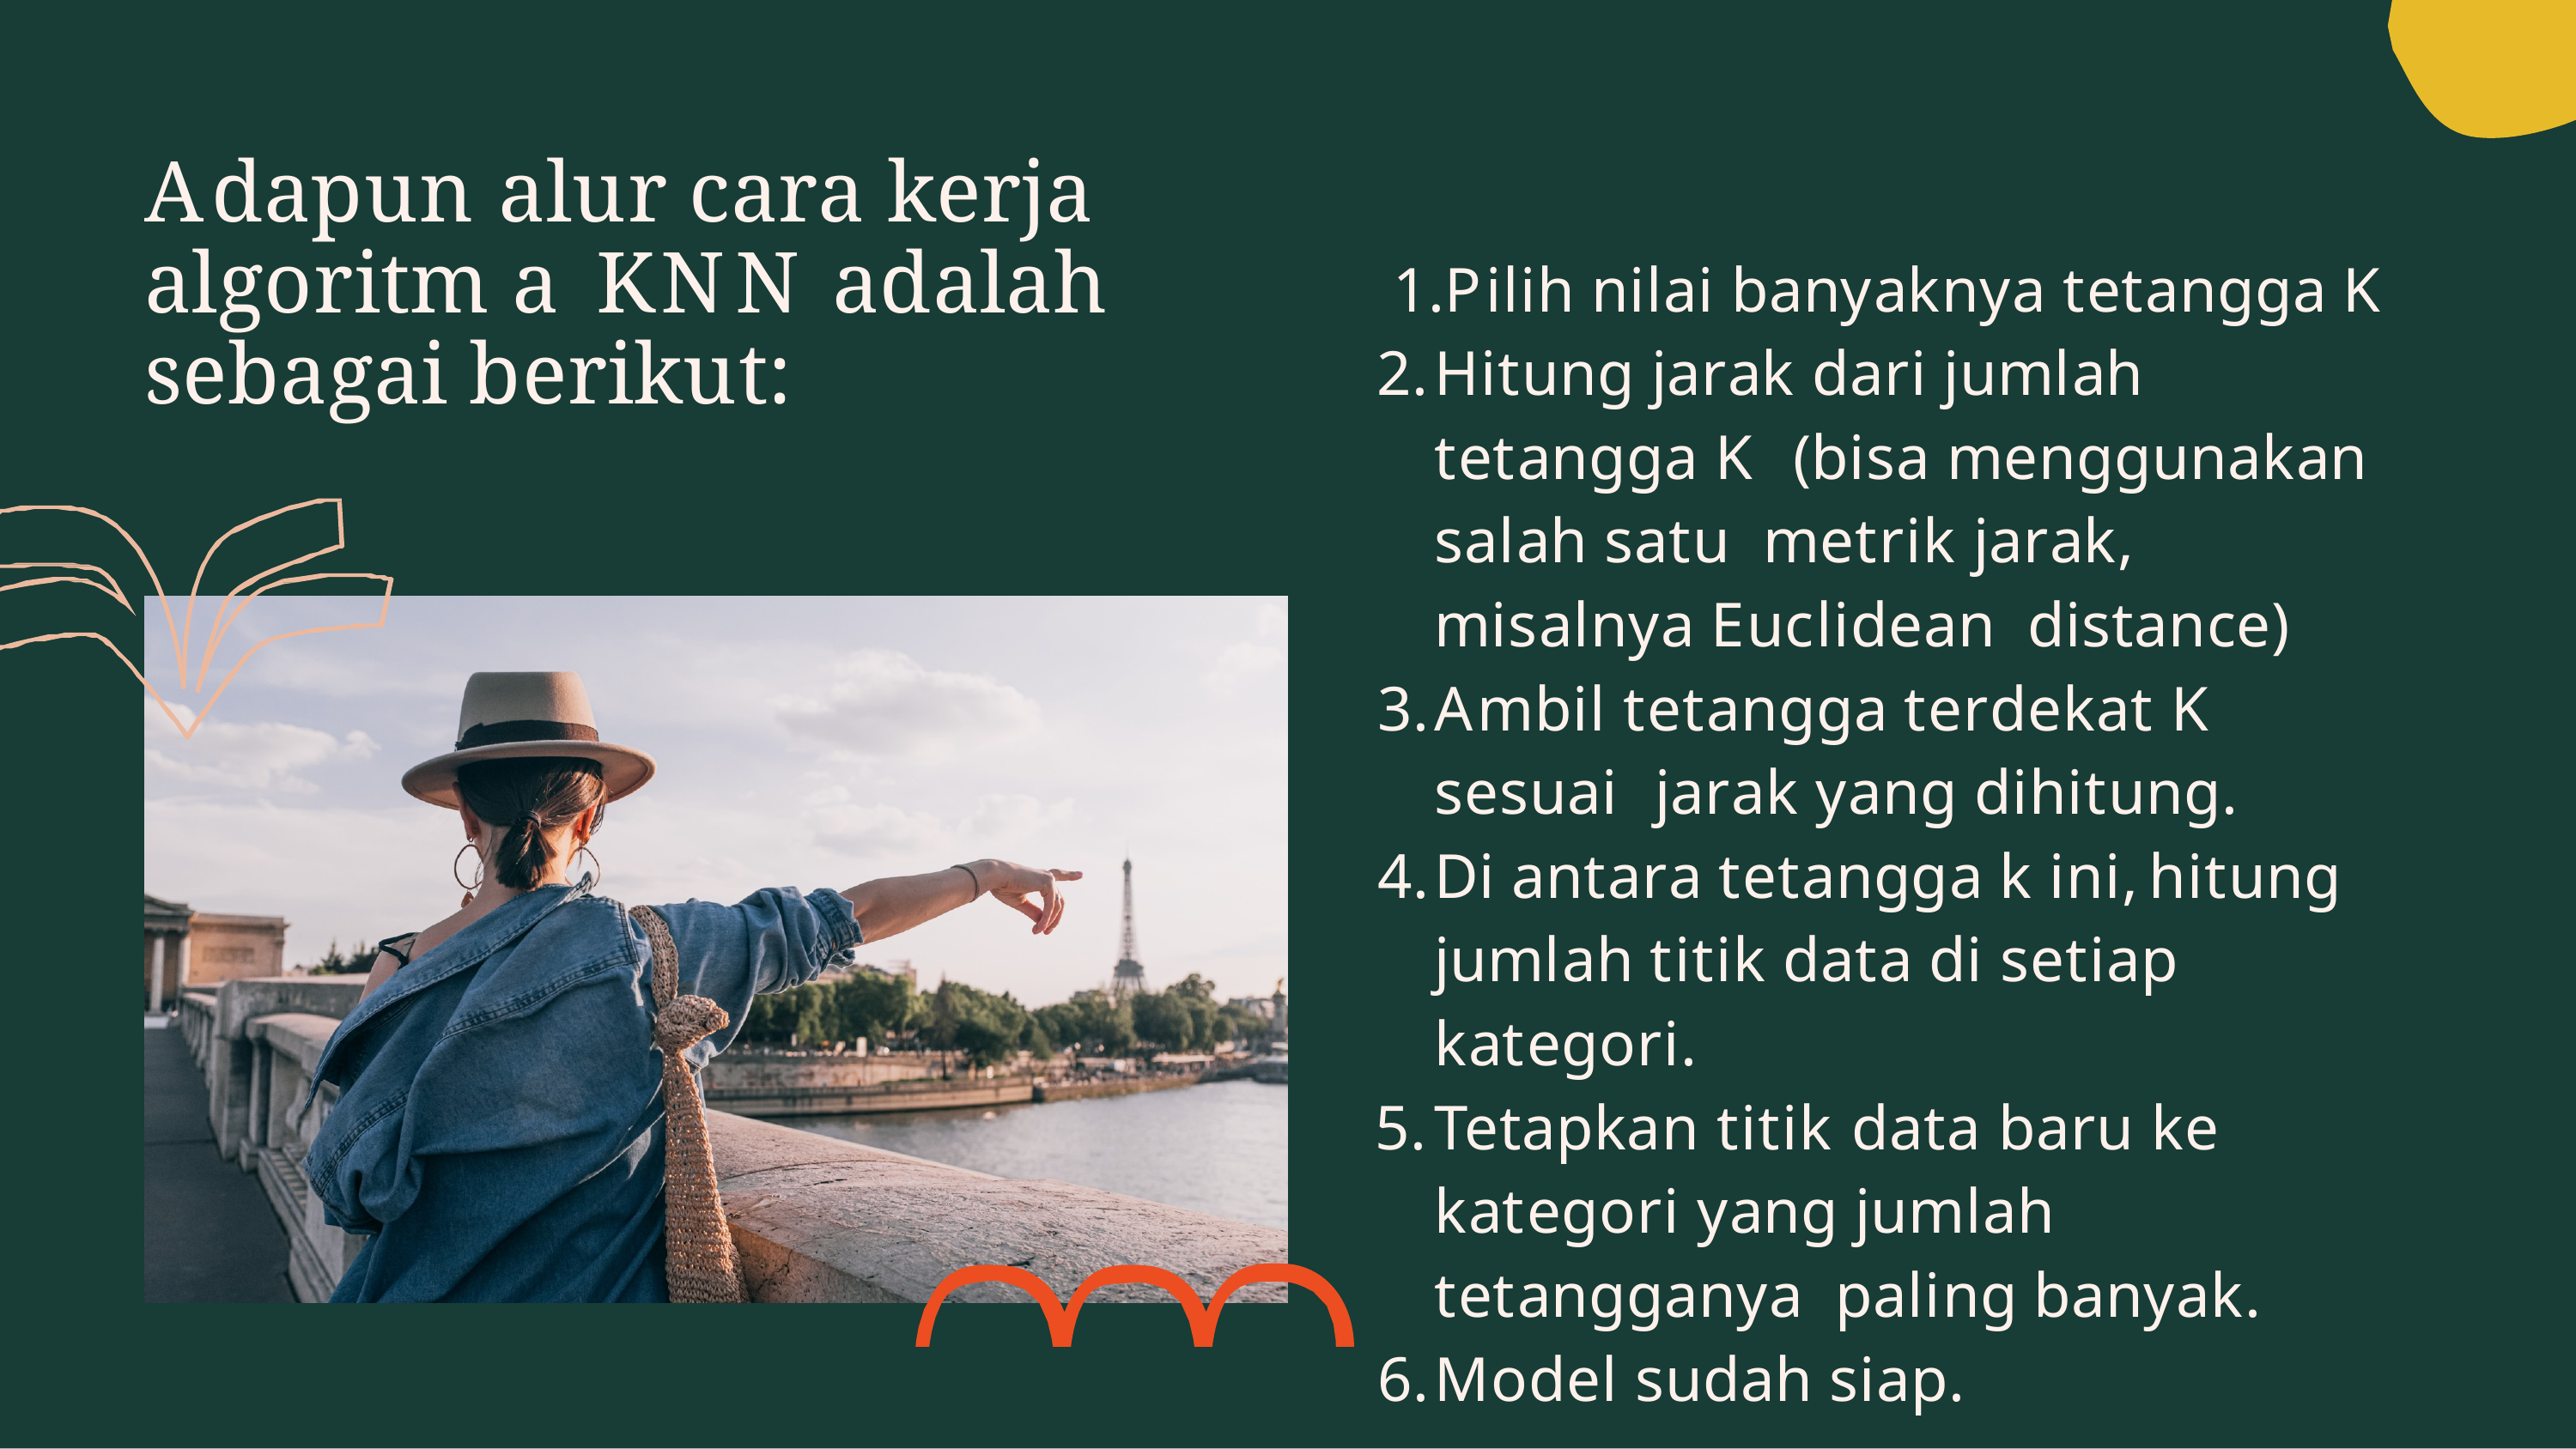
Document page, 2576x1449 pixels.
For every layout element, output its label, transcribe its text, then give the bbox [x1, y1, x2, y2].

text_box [0, 498, 1355, 1348]
text_box Pilih nilai banyaknya tetangga K Hitung jarak dari jumlah tetangga K (bisa menggunakan salah satu metrik jarak, misalnya Euclidean distance) Ambil tetangga terdekat K sesuai jarak yang dihitung. Di antara tetangga k ini, hitung jumlah titik data di setiap kategori. Tetapkan titik data baru ke kategori yang jumlah tetangganya paling banyak. Model sudah siap. [1373, 237, 2400, 1414]
text_box [0, 0, 2576, 1449]
text_box [2387, 0, 2576, 138]
title Adapun alur cara kerja algoritma KNN adalah sebagai berikut: [143, 134, 1254, 421]
